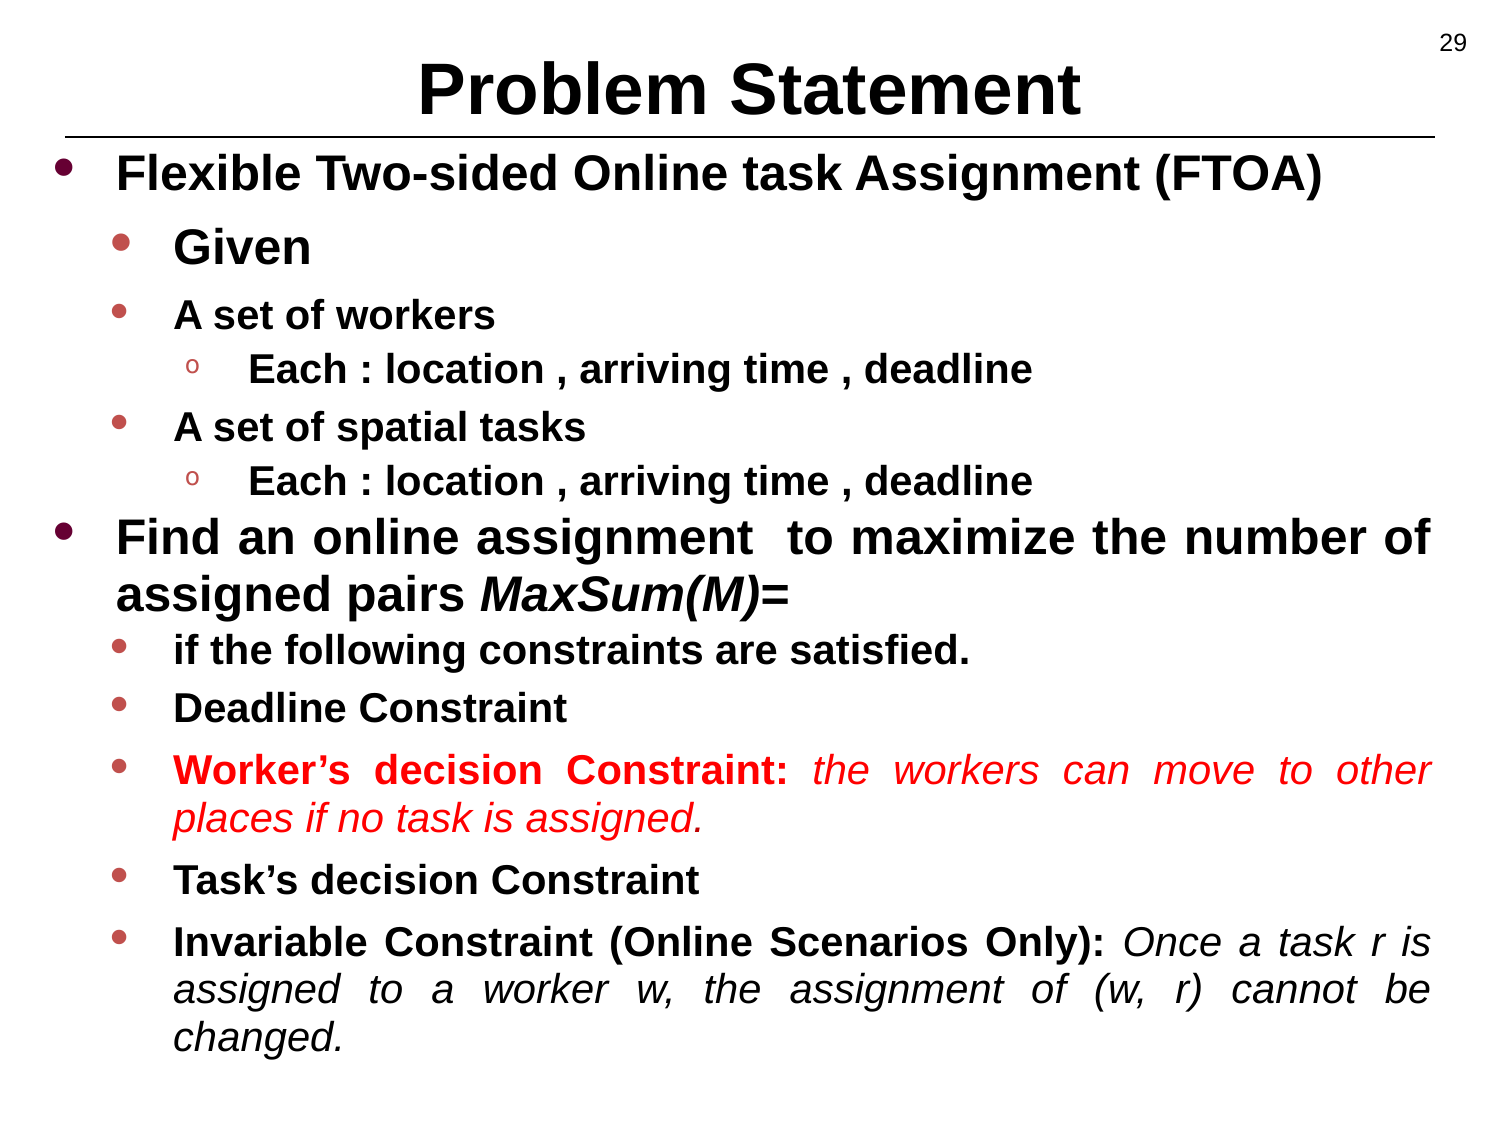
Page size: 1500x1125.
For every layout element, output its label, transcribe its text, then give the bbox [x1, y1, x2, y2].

slide_number 29 [1131, 18, 1483, 62]
title Problem Statement [0, 20, 1500, 138]
